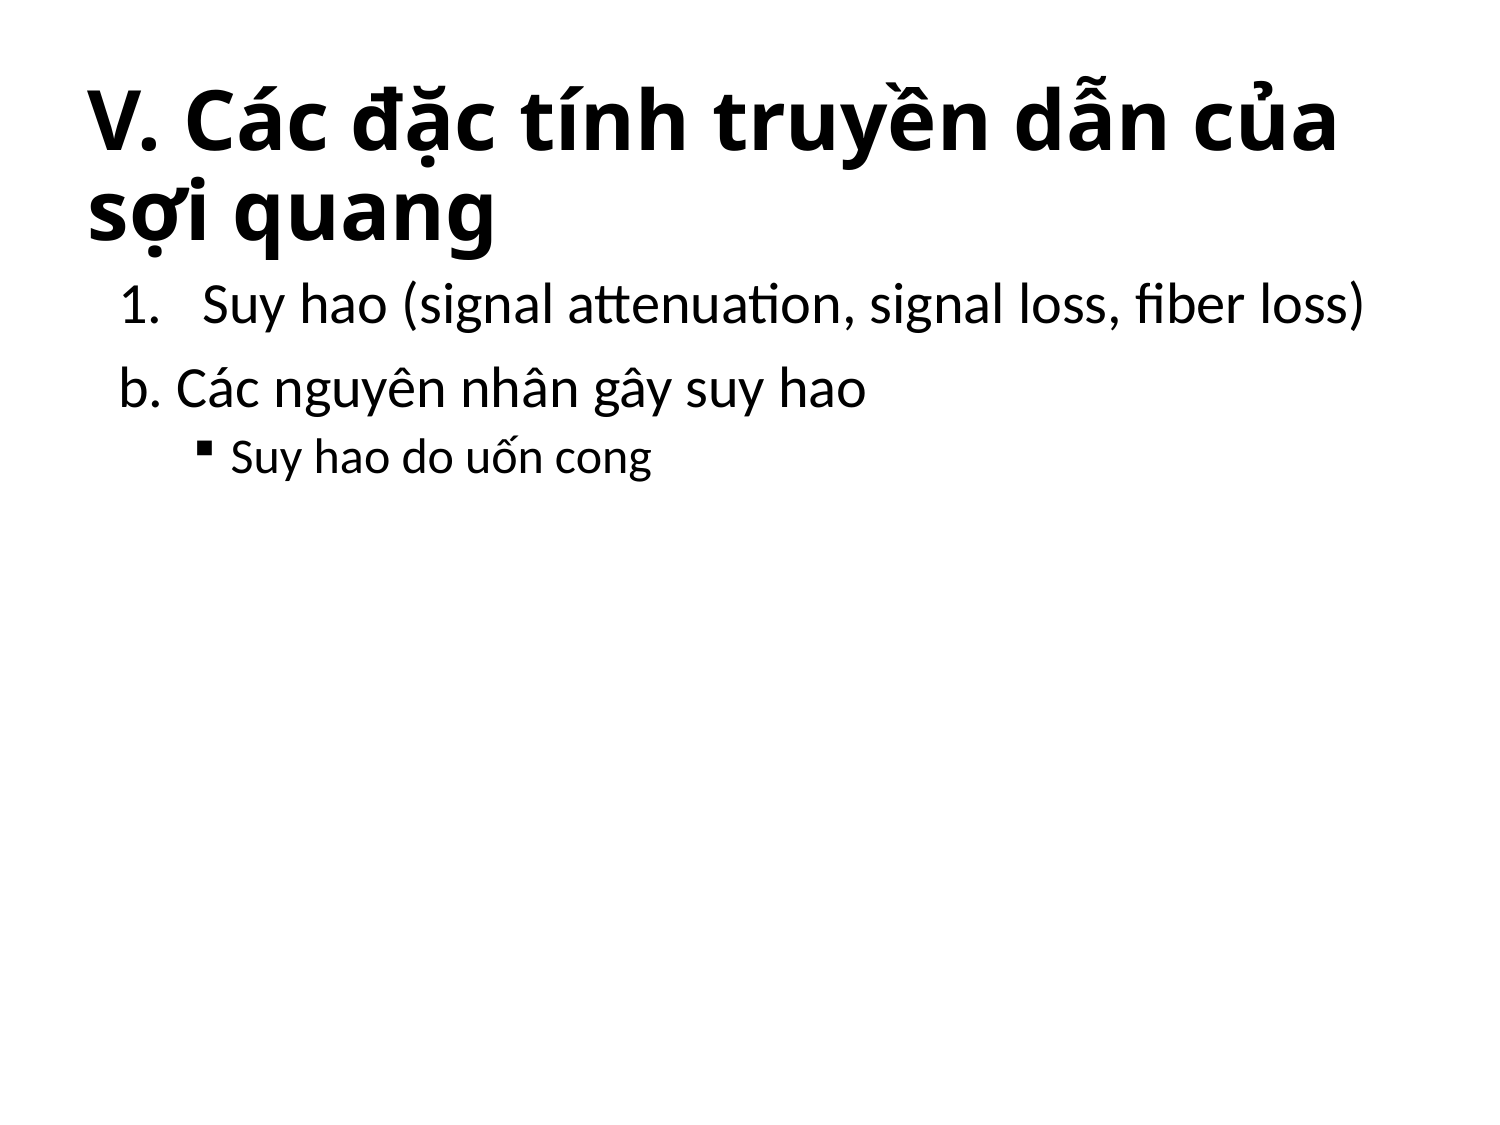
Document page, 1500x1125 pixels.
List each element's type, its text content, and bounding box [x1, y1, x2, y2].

title V. Các đặc tính truyền dẫn của sợi quang [72, 59, 1432, 278]
list Suy hao (signal attenuation, signal loss, fiber loss) b. Các nguyên nhân gây suy hao Suy hao do uốn cong [103, 265, 1397, 1014]
